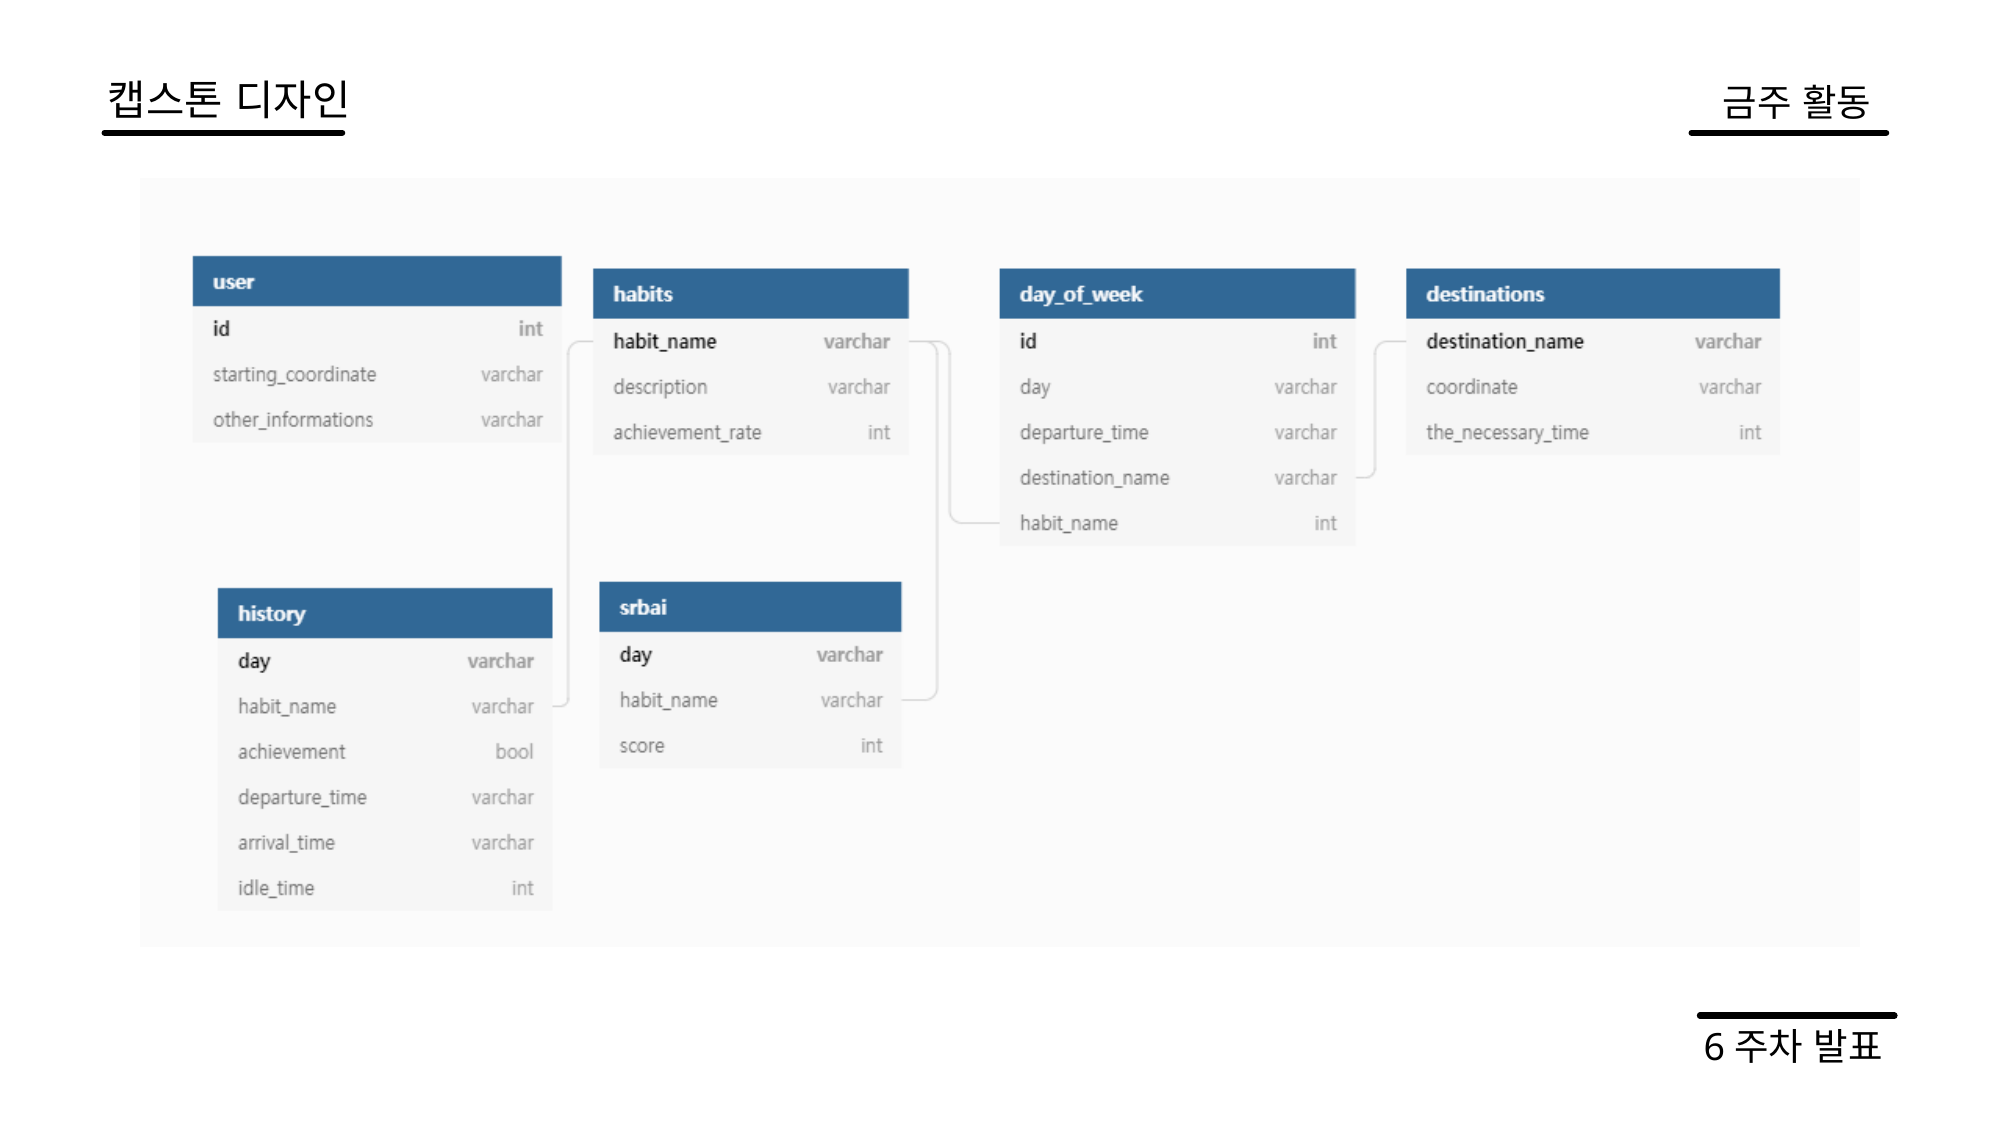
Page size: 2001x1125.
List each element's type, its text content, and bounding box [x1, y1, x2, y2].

picture [140, 178, 1860, 947]
text_box 금주 활동 [1708, 71, 1887, 131]
text_box 6주차 발표 [1688, 1015, 1898, 1076]
text_box 캡스톤 디자인 [61, 71, 398, 133]
